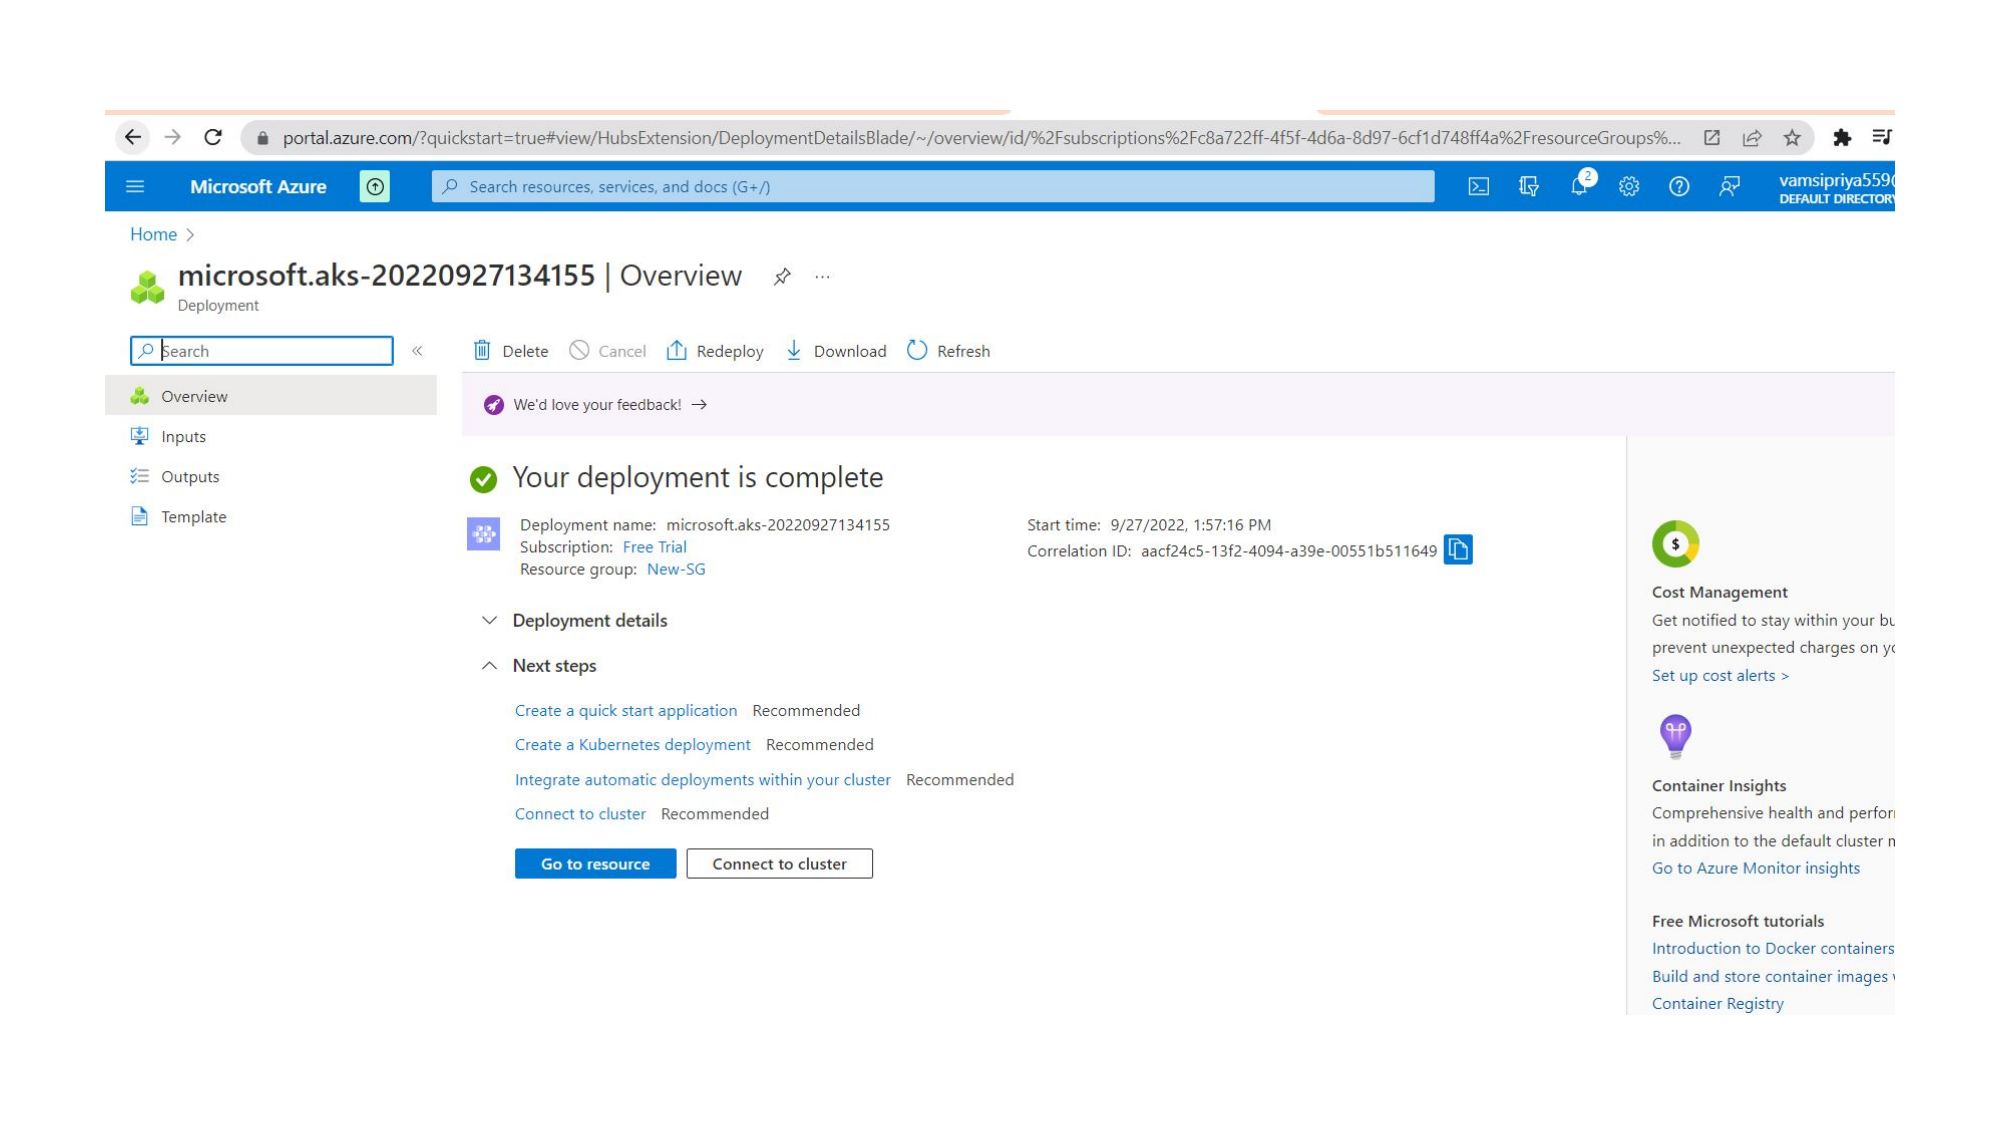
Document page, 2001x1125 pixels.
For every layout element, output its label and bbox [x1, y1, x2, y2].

picture [105, 110, 1895, 1015]
